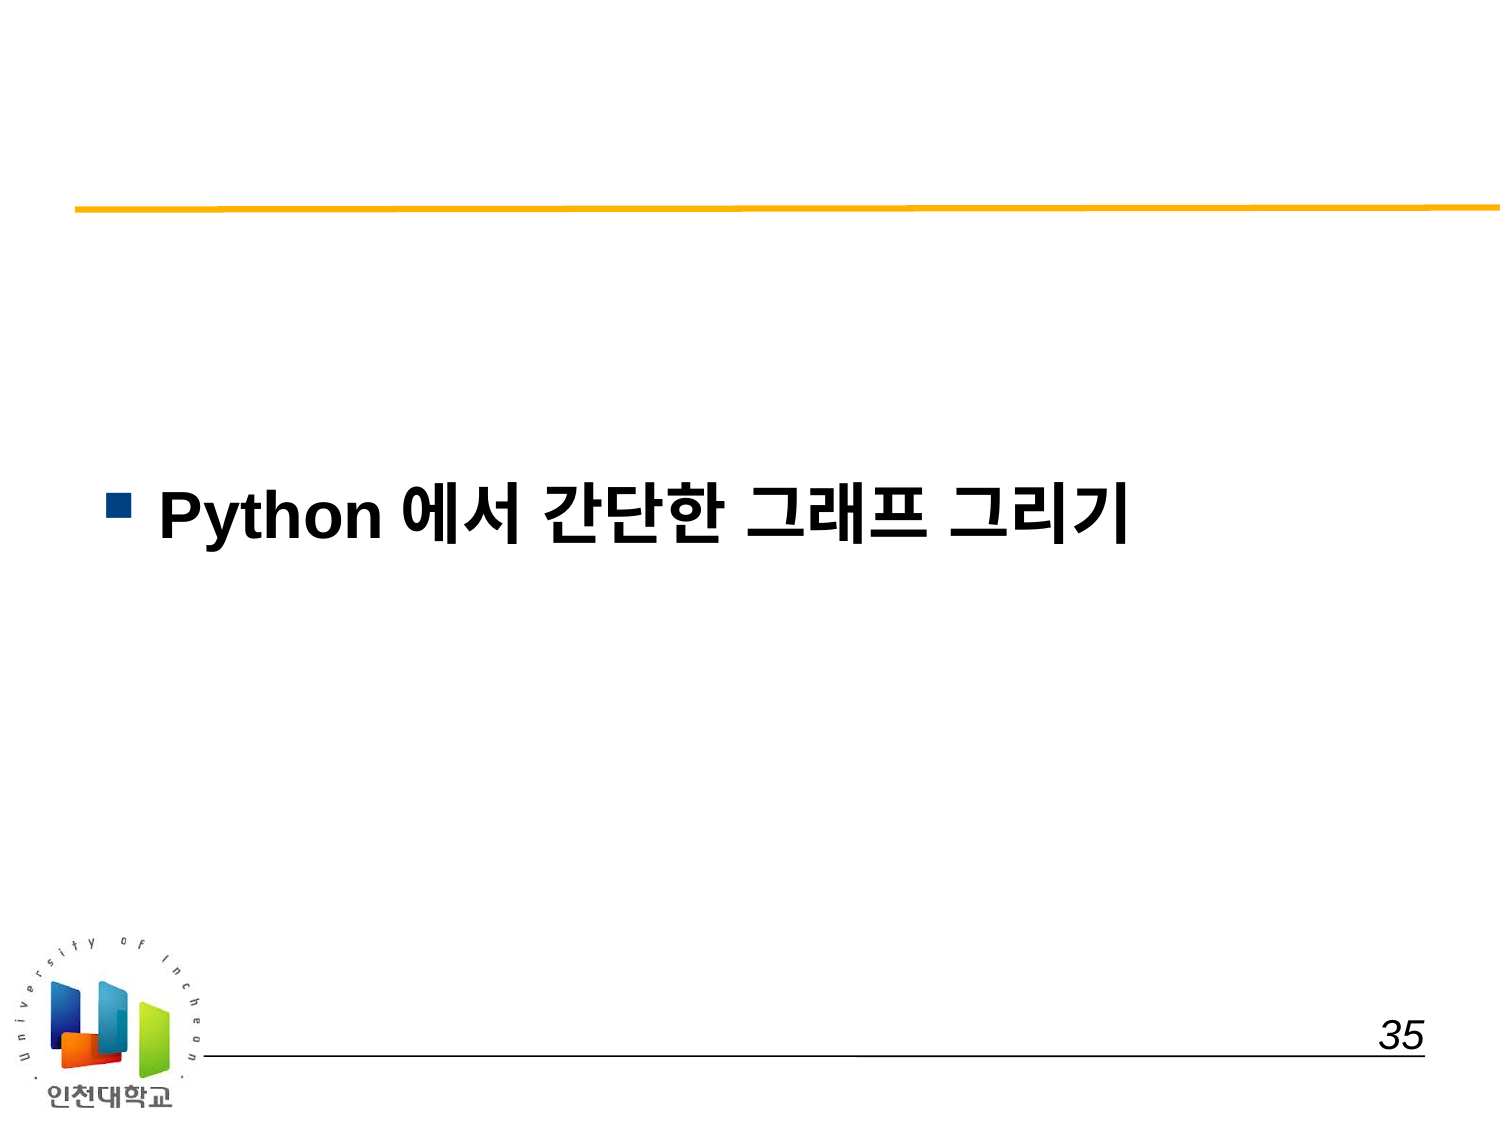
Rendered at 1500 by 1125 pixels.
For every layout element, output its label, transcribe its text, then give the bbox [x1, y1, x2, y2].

list Python에서 간단한 그래프 그리기 [87, 237, 1457, 919]
slide_number 35 [1112, 999, 1440, 1057]
picture [14, 937, 200, 1108]
